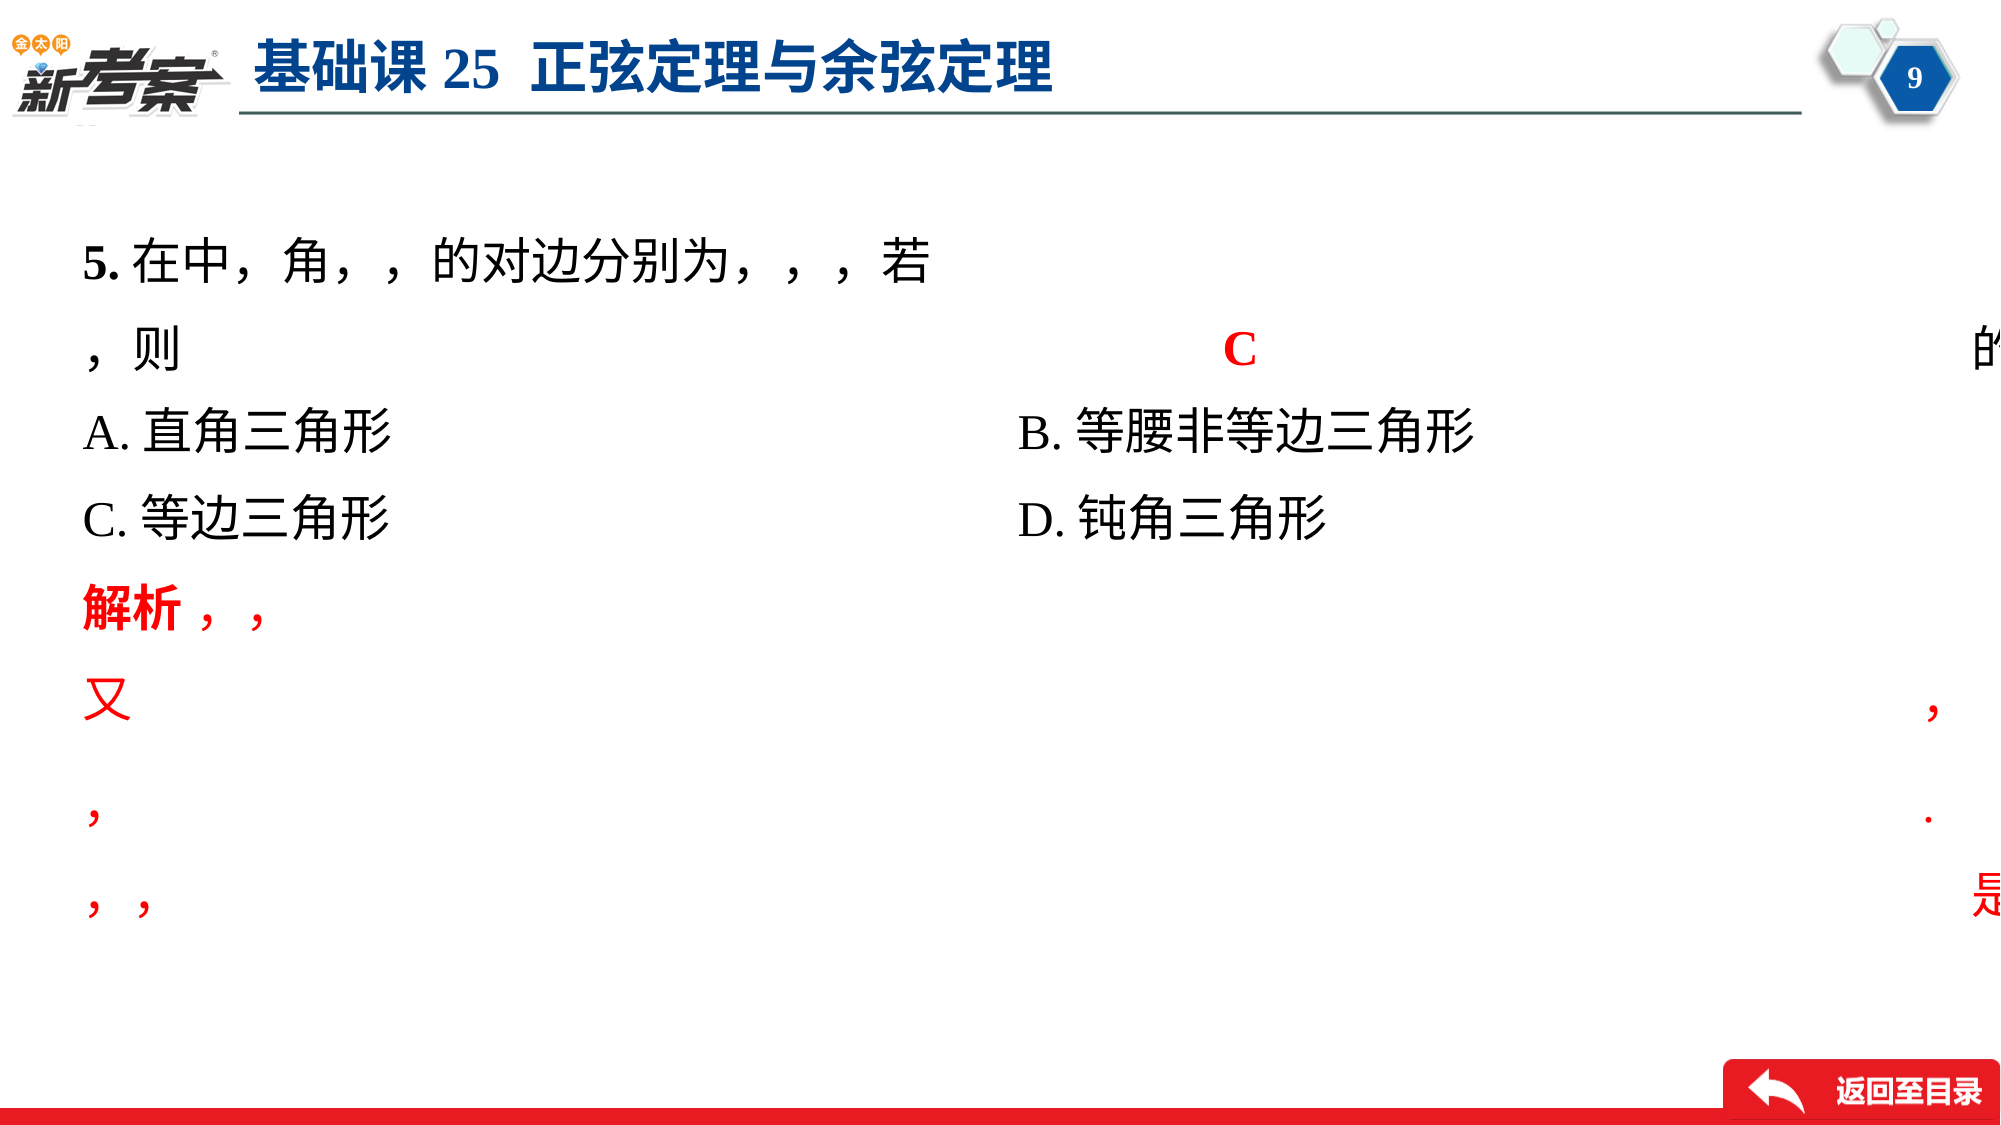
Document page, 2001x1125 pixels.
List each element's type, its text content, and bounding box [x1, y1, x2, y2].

picture [0, 0, 2001, 1125]
text_box C [1204, 287, 1277, 367]
text_box A.直角三角形 B.等腰非等边三角形 C.等边三角形 D.钝角三角形 [82, 367, 1917, 538]
picture [1983, 883, 2000, 887]
picture [1983, 876, 2000, 880]
